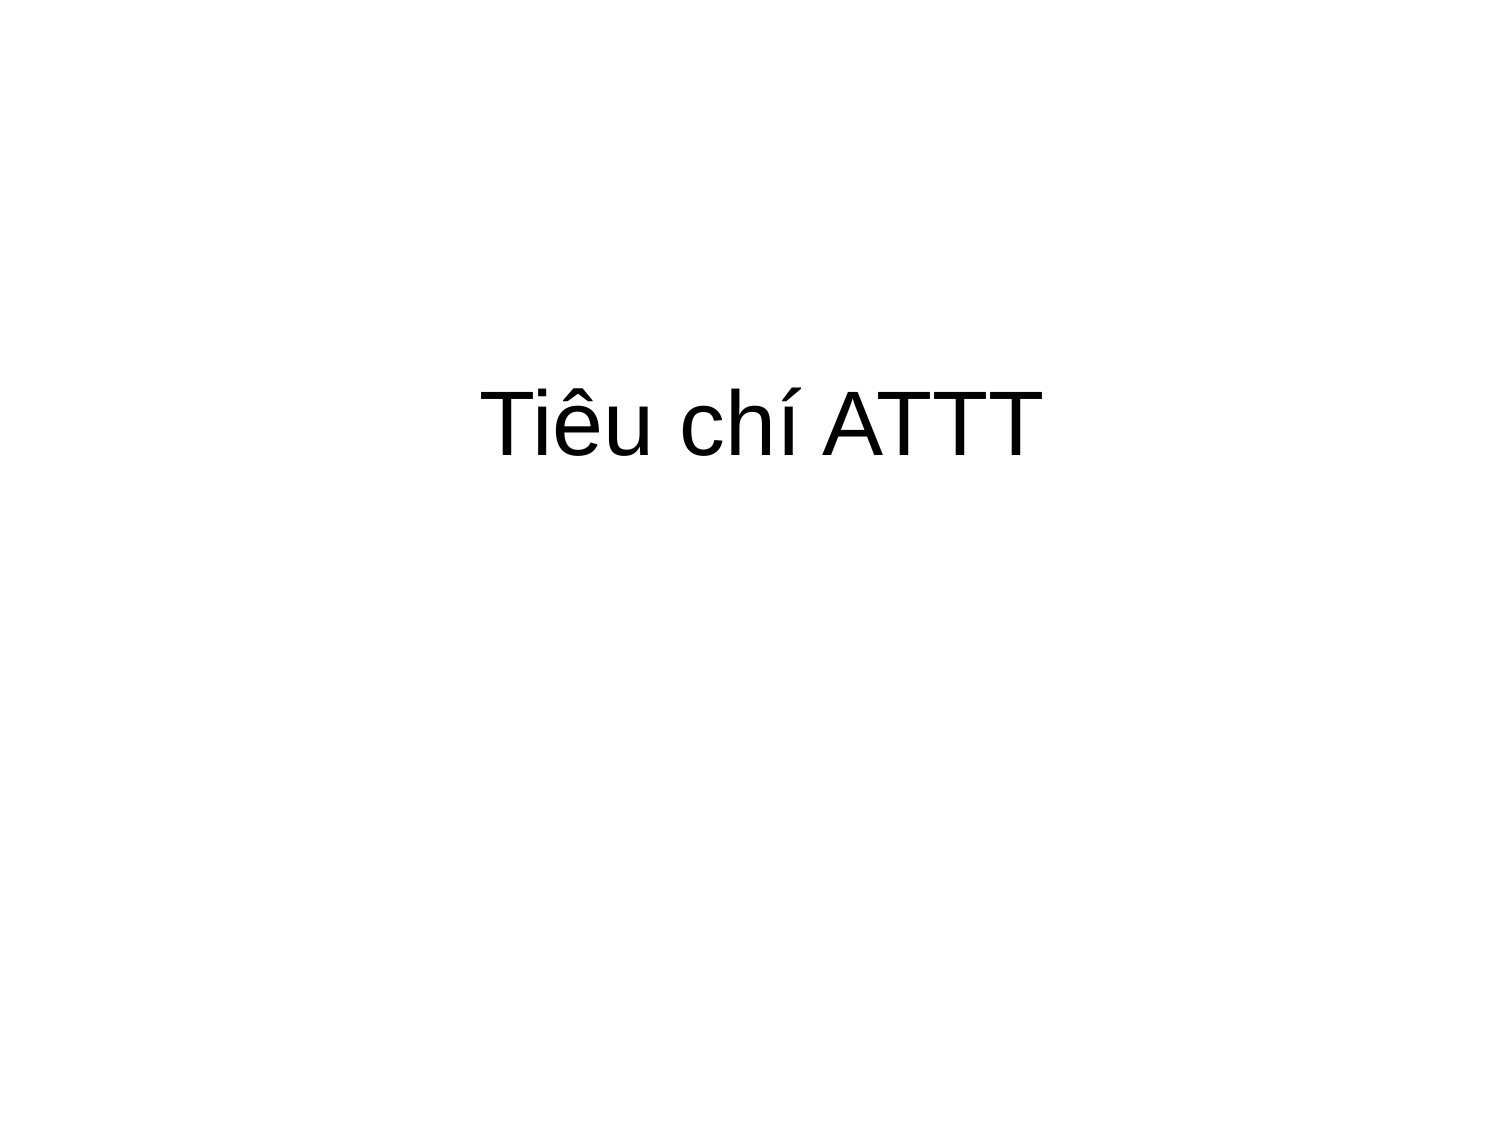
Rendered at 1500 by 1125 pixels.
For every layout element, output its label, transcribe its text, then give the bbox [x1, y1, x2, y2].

title Tiêu chí ATTT [87, 324, 1438, 513]
